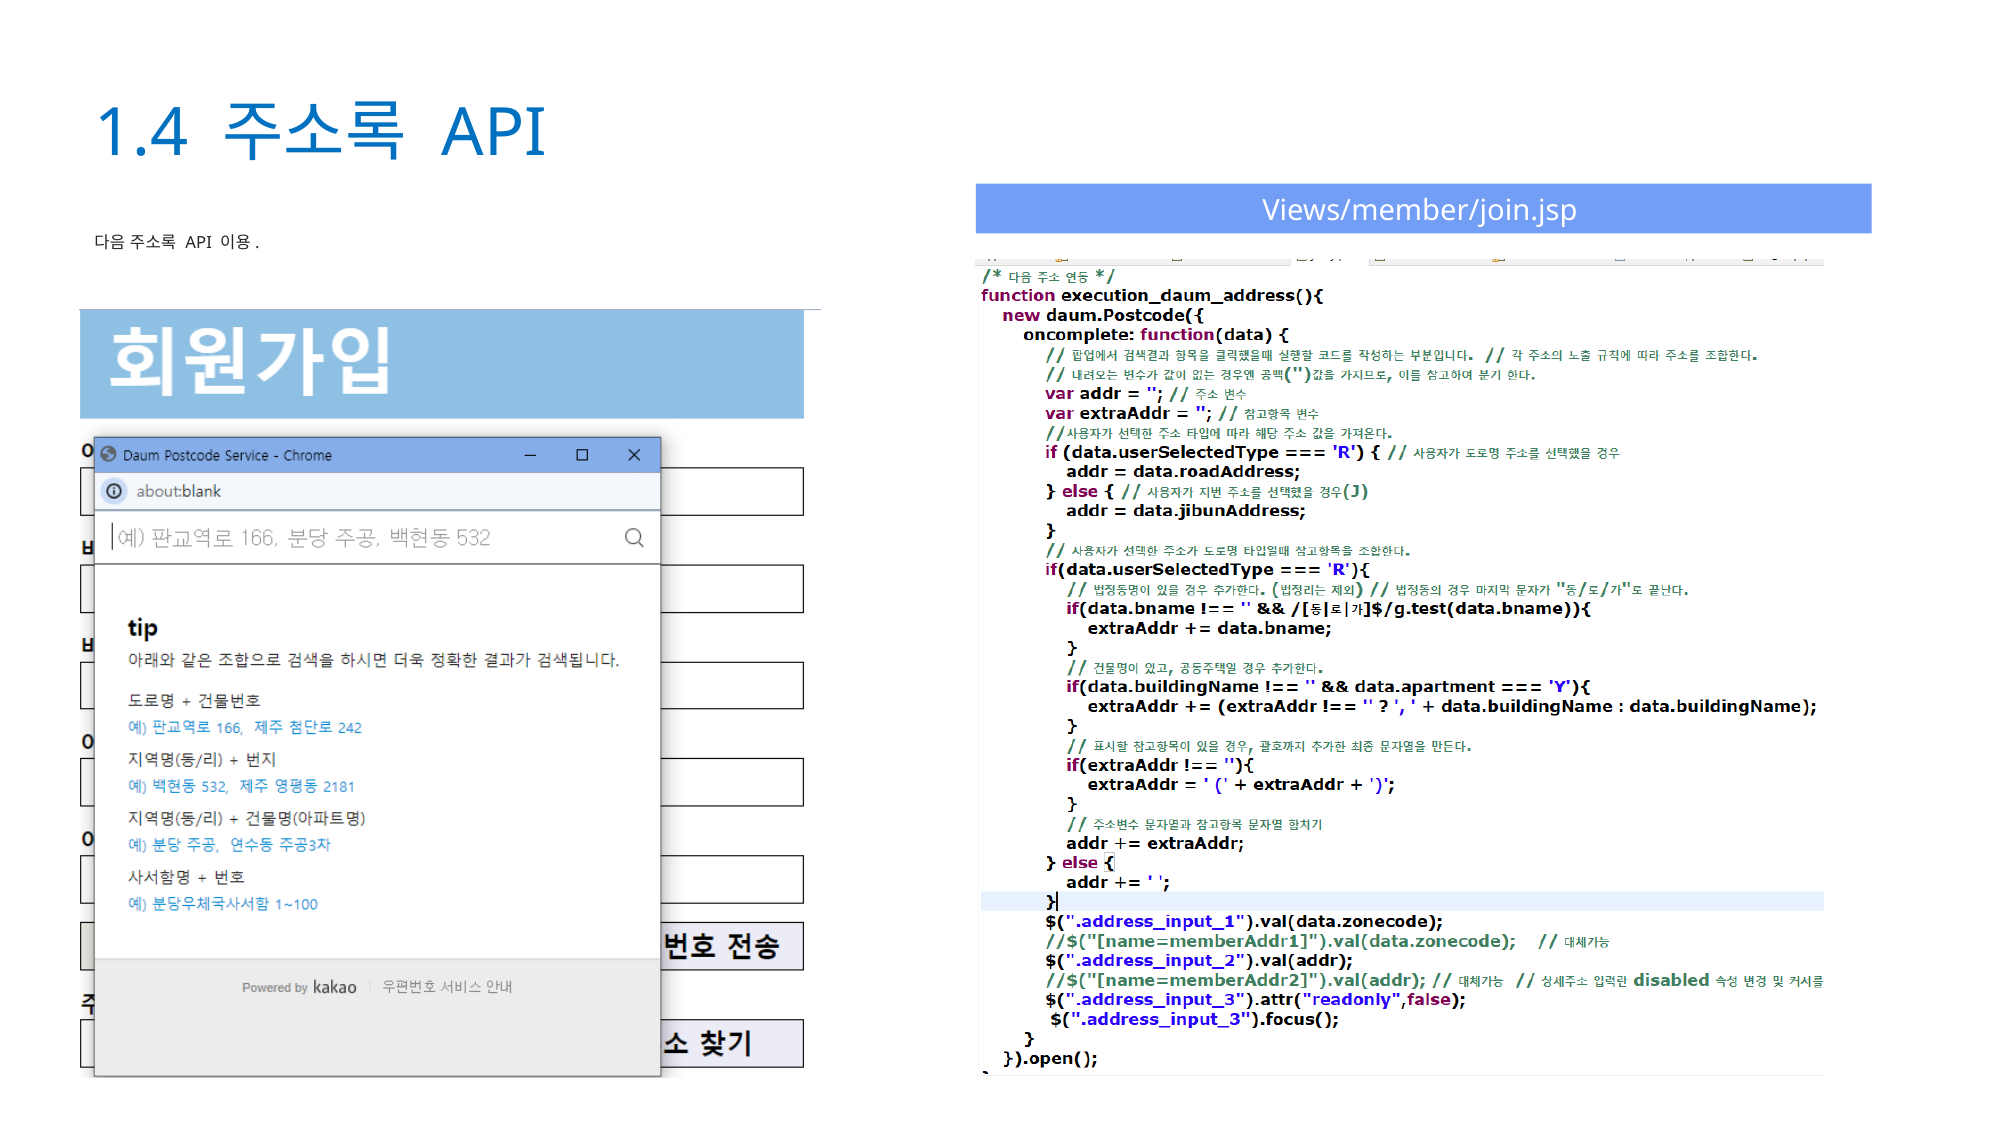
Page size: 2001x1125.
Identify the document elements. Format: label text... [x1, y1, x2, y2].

text_box 1.4 주소록 API [79, 82, 584, 184]
picture [79, 309, 821, 1078]
text_box 다음 주소록 API 이용. [79, 224, 1013, 259]
text_box Views/member/join.jsp [975, 183, 1872, 234]
picture [975, 259, 1824, 1076]
